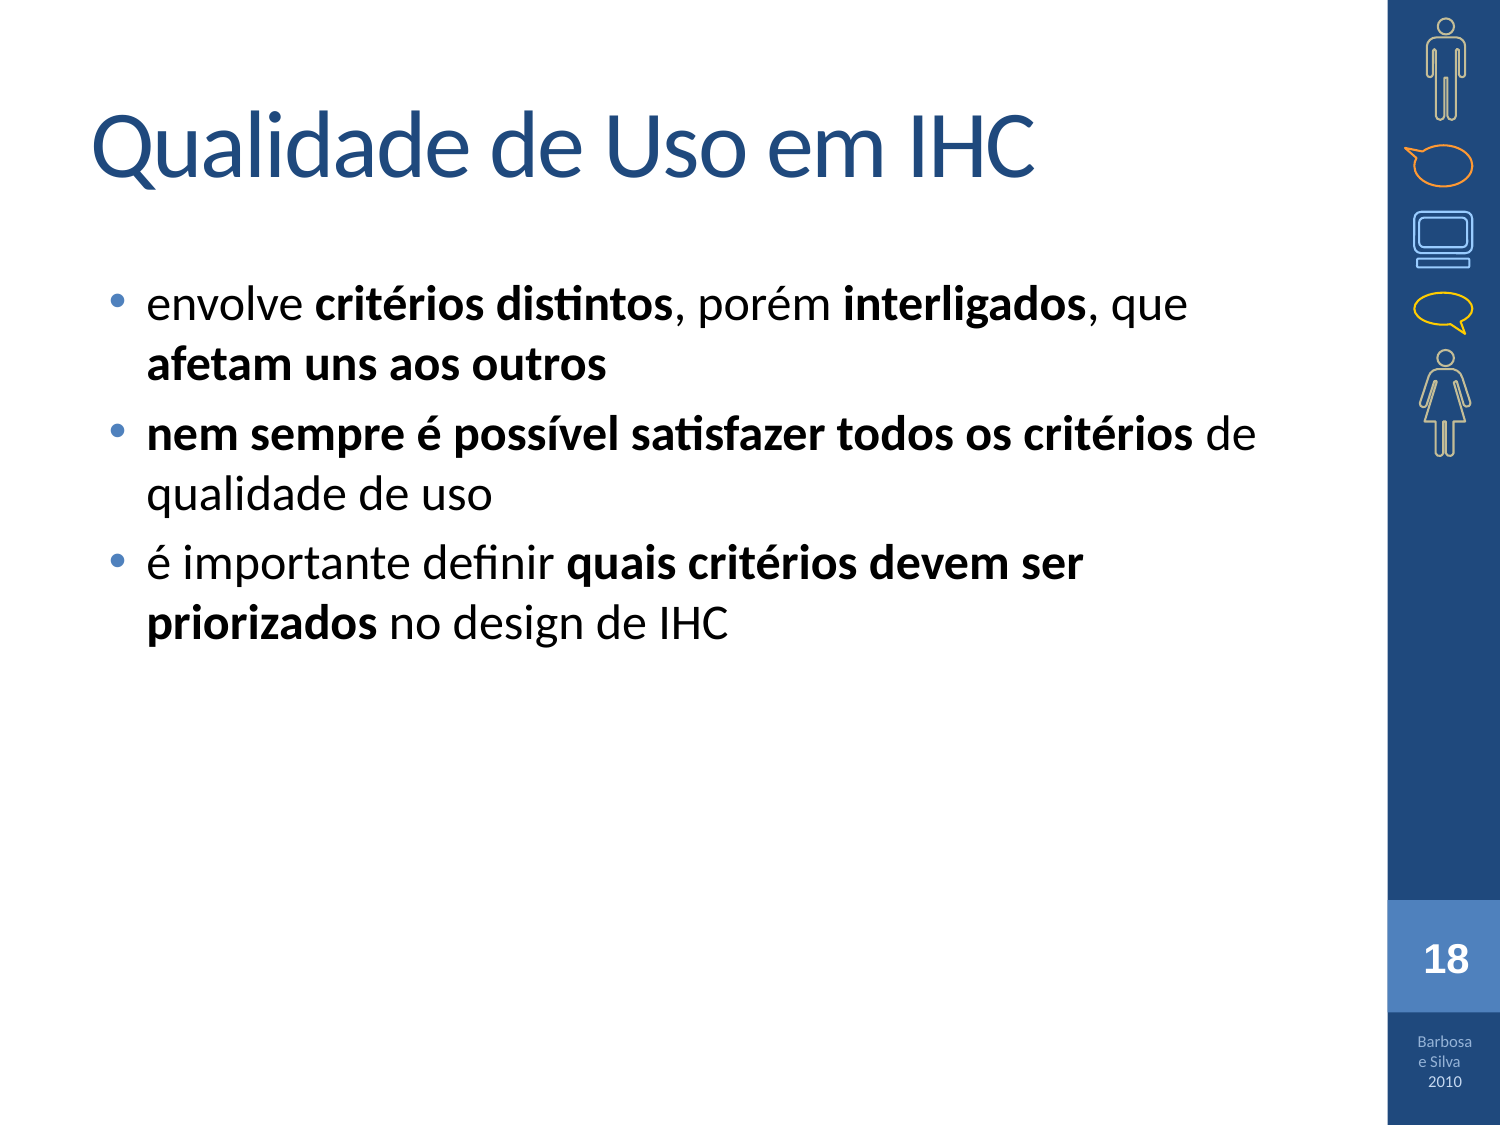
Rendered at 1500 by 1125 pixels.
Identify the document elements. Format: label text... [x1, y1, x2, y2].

title Qualidade de Uso em IHC [75, 45, 1325, 233]
list envolve critérios distintos, porém interligados, que afetam uns aos outros nem sempre é possível satisfazer todos os critérios de qualidade de uso é importante definir quais critérios devem ser priorizados no design de IHC [74, 262, 1326, 1051]
